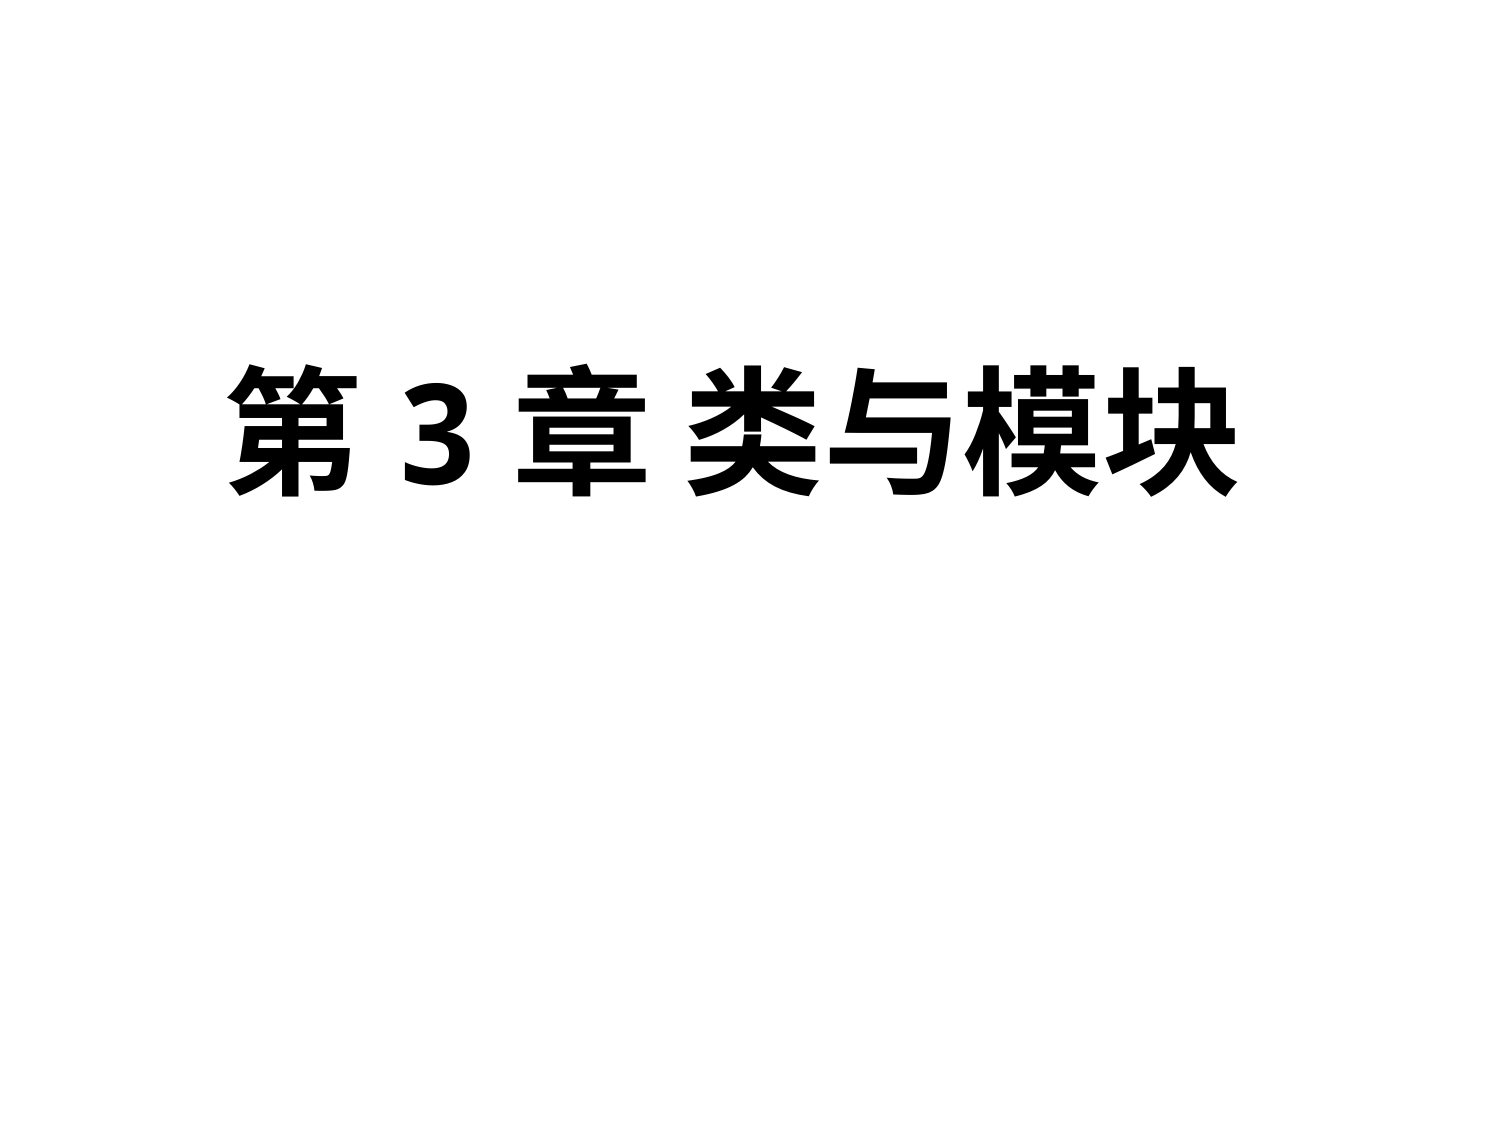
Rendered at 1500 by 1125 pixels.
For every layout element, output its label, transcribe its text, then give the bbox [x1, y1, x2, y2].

title 第3章 类与模块 [41, 267, 1424, 591]
